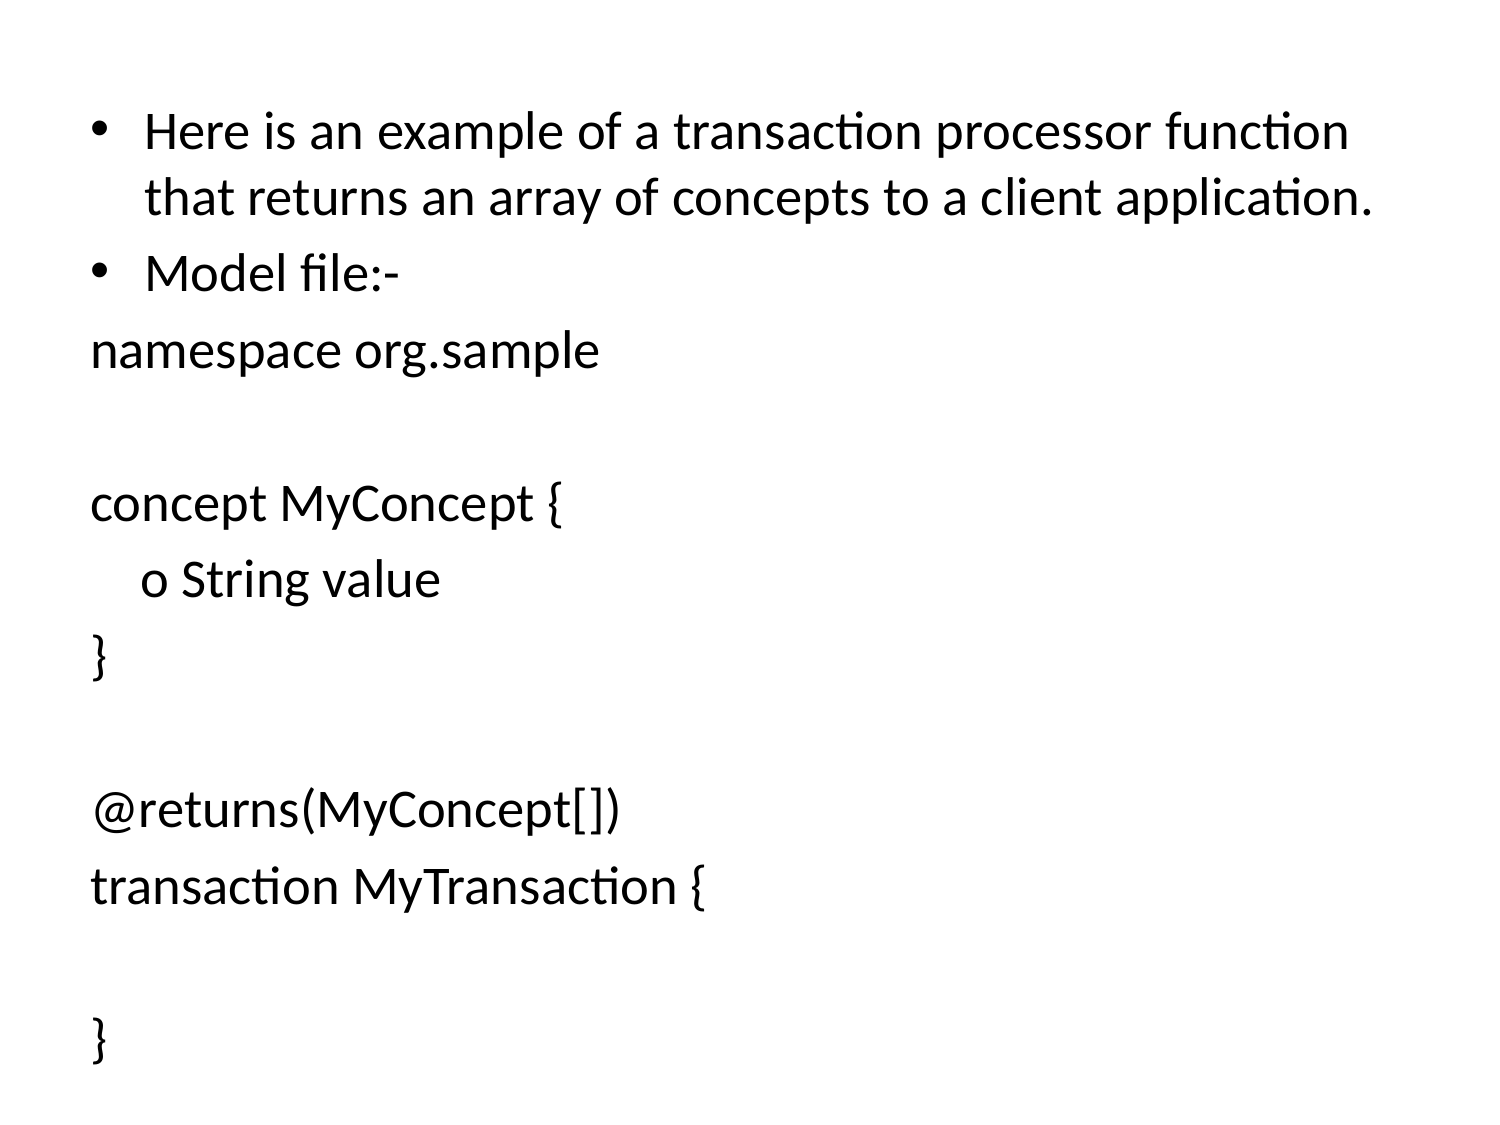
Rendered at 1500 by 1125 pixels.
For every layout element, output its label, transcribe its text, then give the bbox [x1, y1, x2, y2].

list Here is an example of a transaction processor function that returns an array of concepts to a client application. Model file:- namespace org.sample concept MyConcept { o String value } @returns(MyConcept[]) transaction MyTransaction { } [75, 87, 1425, 1088]
